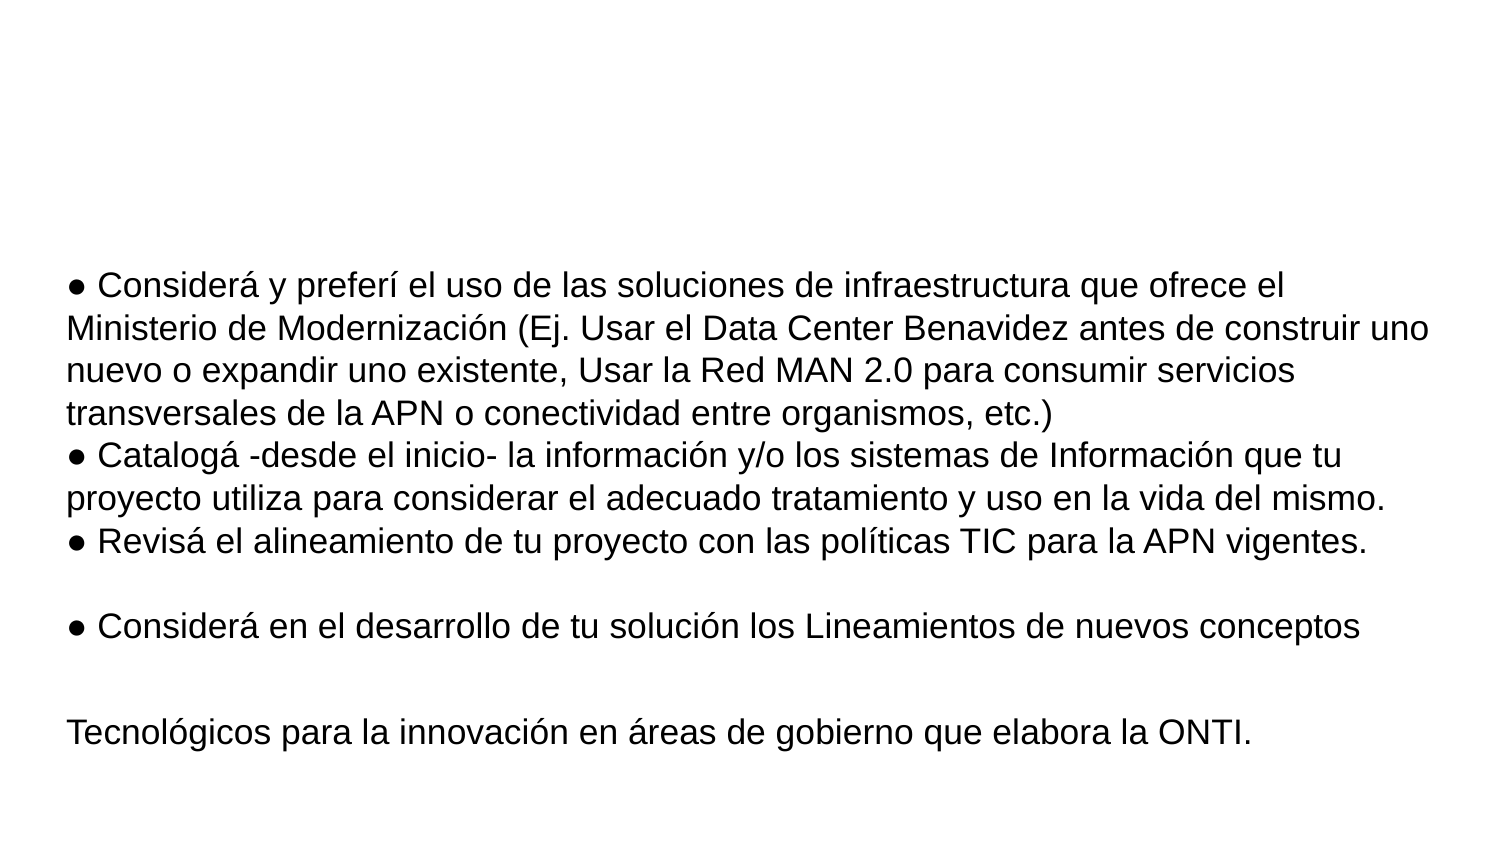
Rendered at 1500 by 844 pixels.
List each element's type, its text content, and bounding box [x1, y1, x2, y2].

subtitle [51, 464, 1449, 595]
title ● Considerá y preferí el uso de las soluciones de infraestructura que ofrece el Ministerio de Modernización (Ej. Usar el Data Center Benavidez antes de construir uno nuevo o expandir uno existente, Usar la Red MAN 2.0 para consumir servicios transversales de la APN o conectividad entre organismos, etc.) ● Catalogá -desde el inicio- la información y/o los sistemas de Información que tu proyecto utiliza para considerar el adecuado tratamiento y uso en la vida del mismo. ● Revisá el alineamiento de tu proyecto con las políticas TIC para la APN vigentes. ● Considerá en el desarrollo de tu solución los Lineamientos de nuevos conceptos Tecnológicos para la innovación en áreas de gobierno que elabora la ONTI. [51, 595, 1449, 780]
title ● Considerá y preferí el uso de las soluciones de infraestructura que ofrece el Ministerio de Modernización (Ej. Usar el Data Center Benavidez antes de construir uno nuevo o expandir uno existente, Usar la Red MAN 2.0 para consumir servicios transversales de la APN o conectividad entre organismos, etc.) ● Catalogá -desde el inicio- la información y/o los sistemas de Información que tu proyecto utiliza para considerar el adecuado tratamiento y uso en la vida del mismo. ● Revisá el alineamiento de tu proyecto con las políticas TIC para la APN vigentes. ● Considerá en el desarrollo de tu solución los Lineamientos de nuevos conceptos Tecnológicos para la innovación en áreas de gobierno que elabora la ONTI. [51, 122, 1449, 464]
